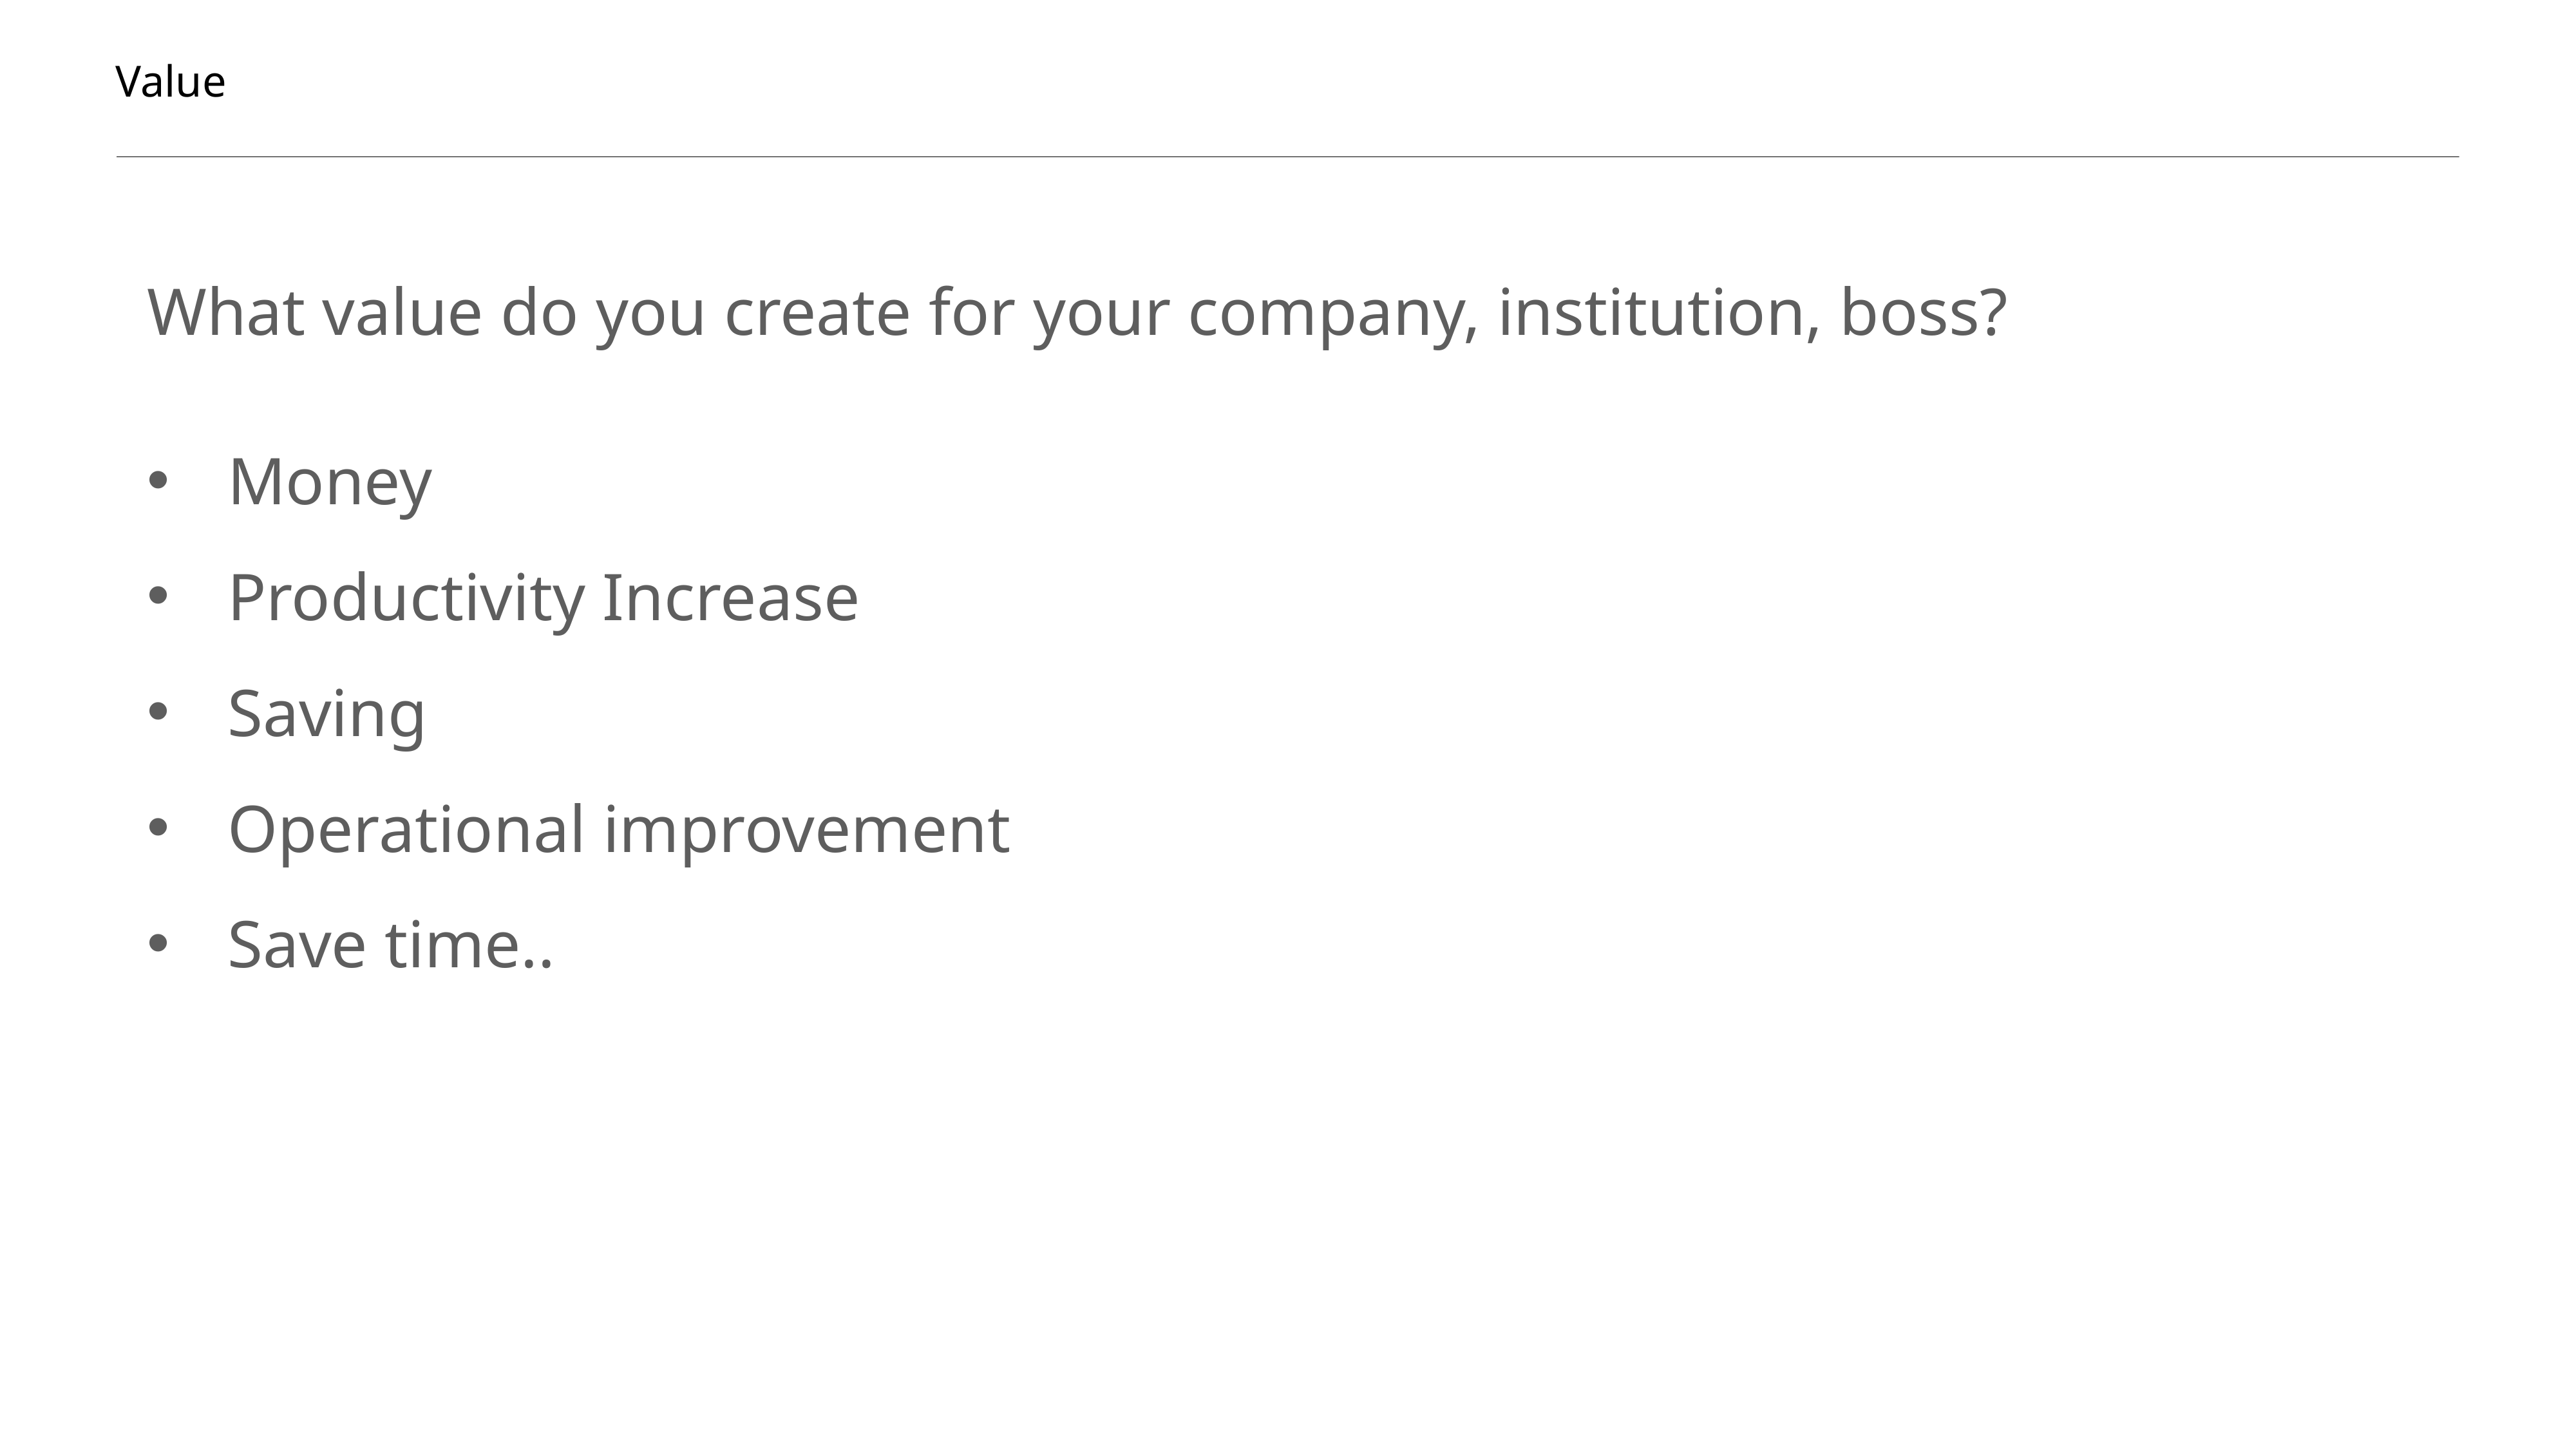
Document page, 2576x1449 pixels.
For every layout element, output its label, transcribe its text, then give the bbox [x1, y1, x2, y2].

text_box What value do you create for your company, institution, boss? [133, 179, 2358, 363]
text_box Money Productivity Increase Saving Operational improvement Save time.. [132, 387, 1321, 996]
list Value [111, 17, 1771, 142]
